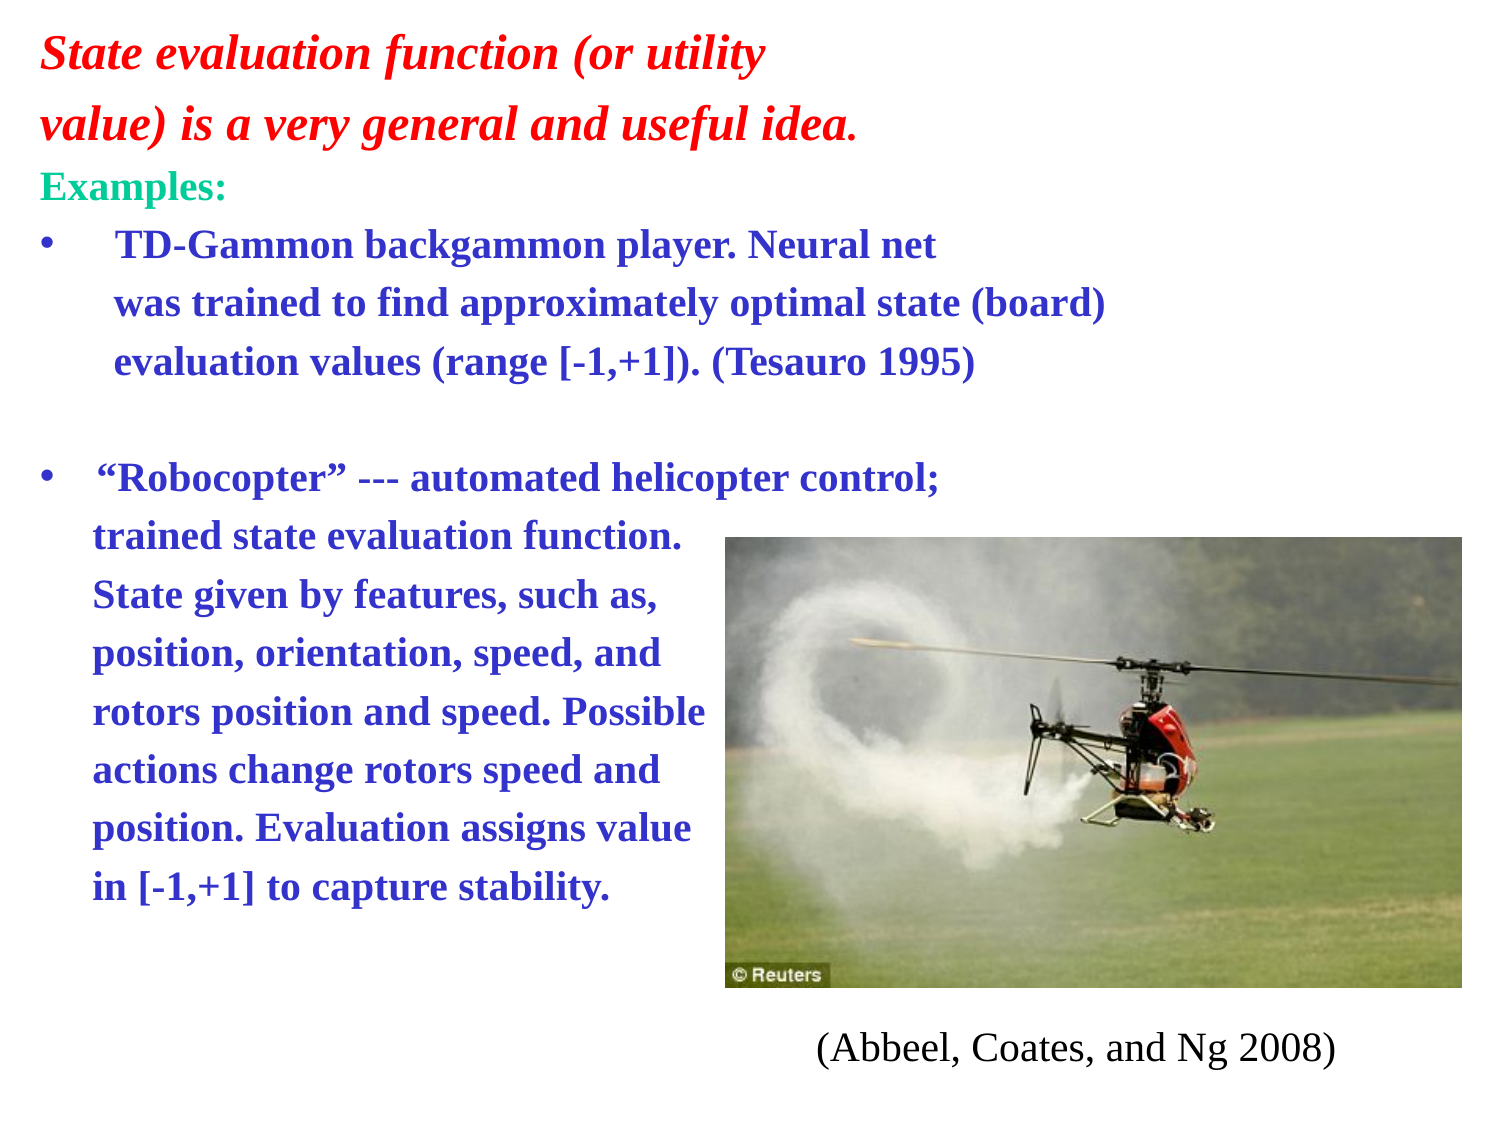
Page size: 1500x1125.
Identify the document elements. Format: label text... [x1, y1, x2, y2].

picture [724, 537, 1462, 988]
list State evaluation function (or utility value) is a very general and useful idea. Examples: TD-Gammon backgammon player. Neural net was trained to find approximately optimal state (board) evaluation values (range [-1,+1]). (Tesauro 1995) “Robocopter” --- automated helicopter control; trained state evaluation function. State given by features, such as, position, orientation, speed, and rotors position and speed. Possible actions change rotors speed and position. Evaluation assigns value in [-1,+1] to capture stability. [24, 12, 1475, 1113]
text_box (Abbeel, Coates, and Ng 2008) [801, 1012, 1353, 1078]
